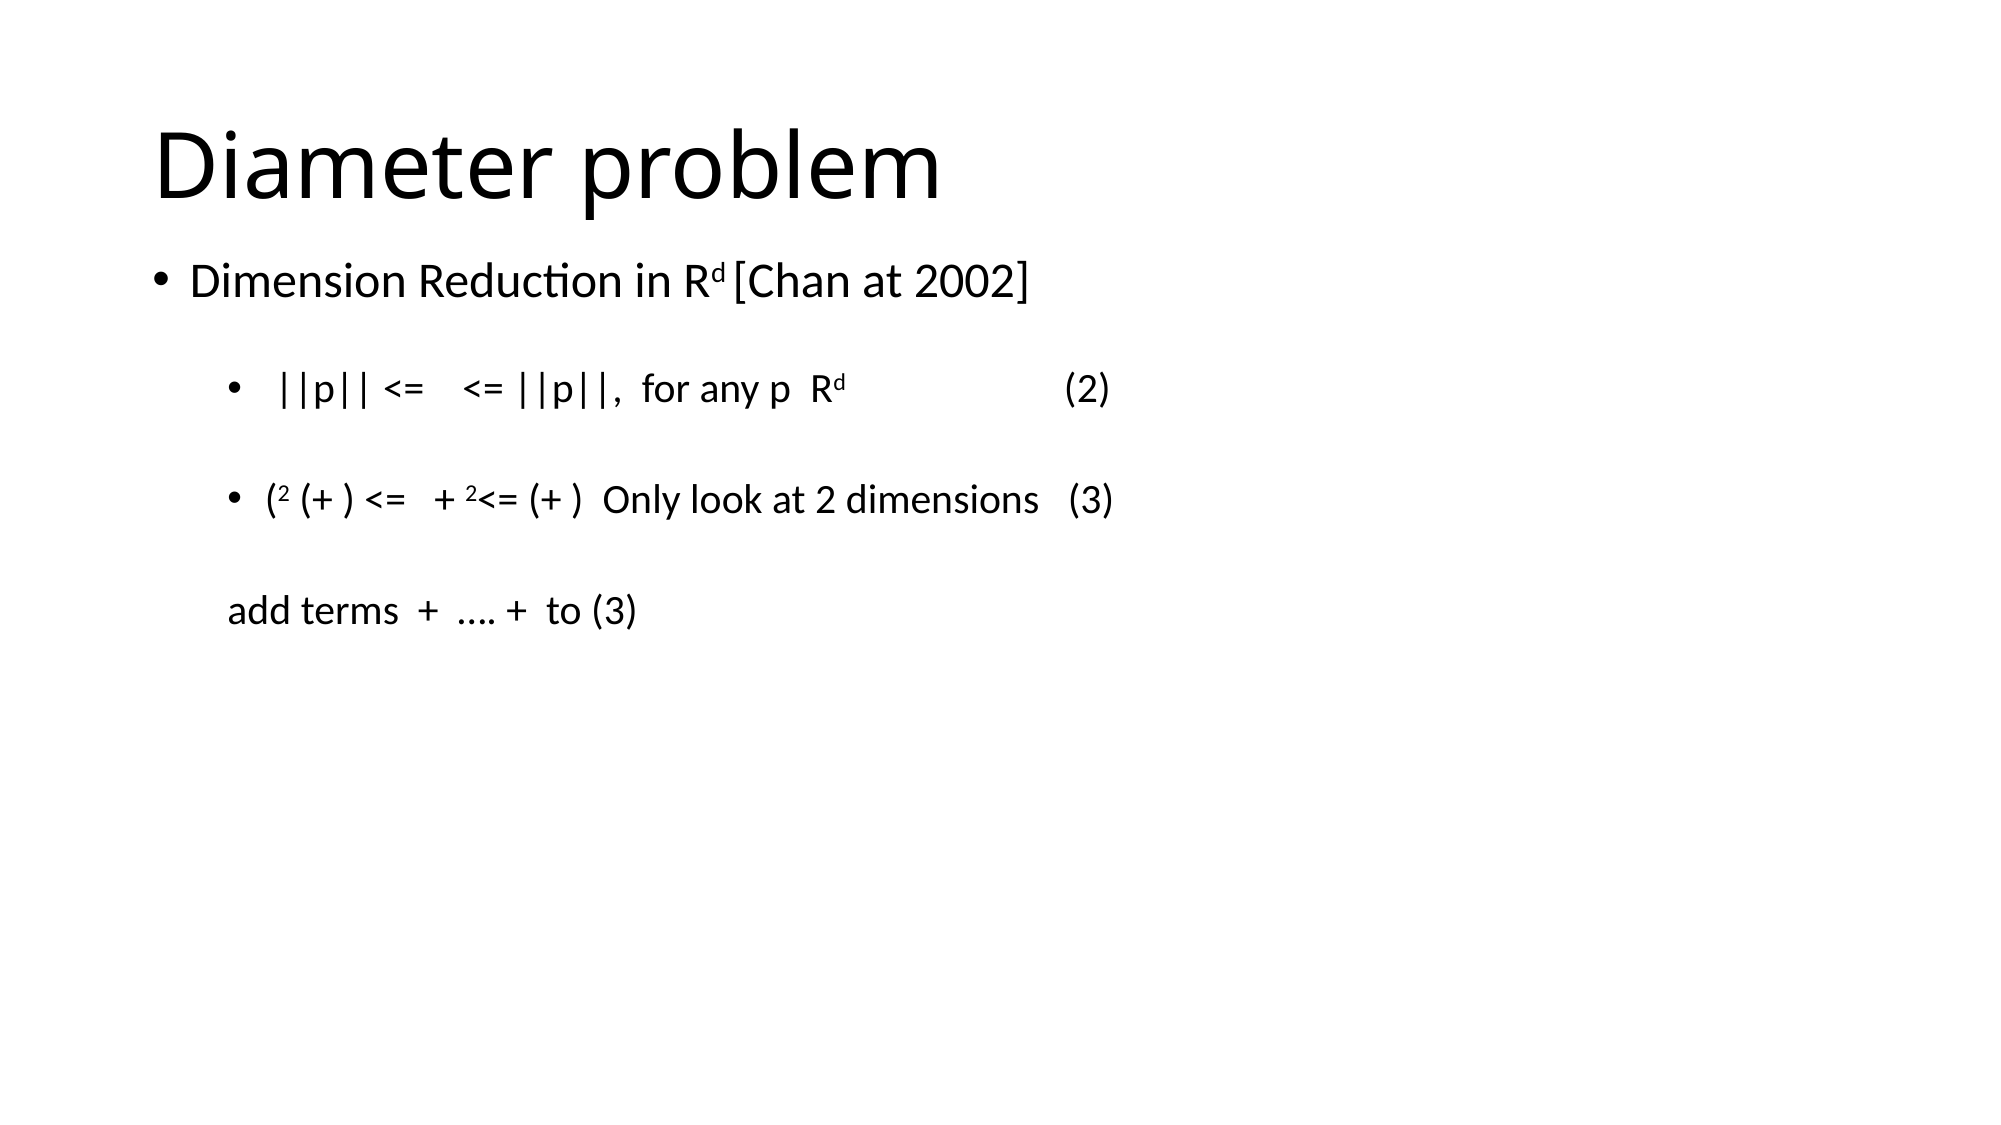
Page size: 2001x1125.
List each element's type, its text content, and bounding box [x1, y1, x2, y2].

title Diameter problem [137, 59, 1863, 278]
